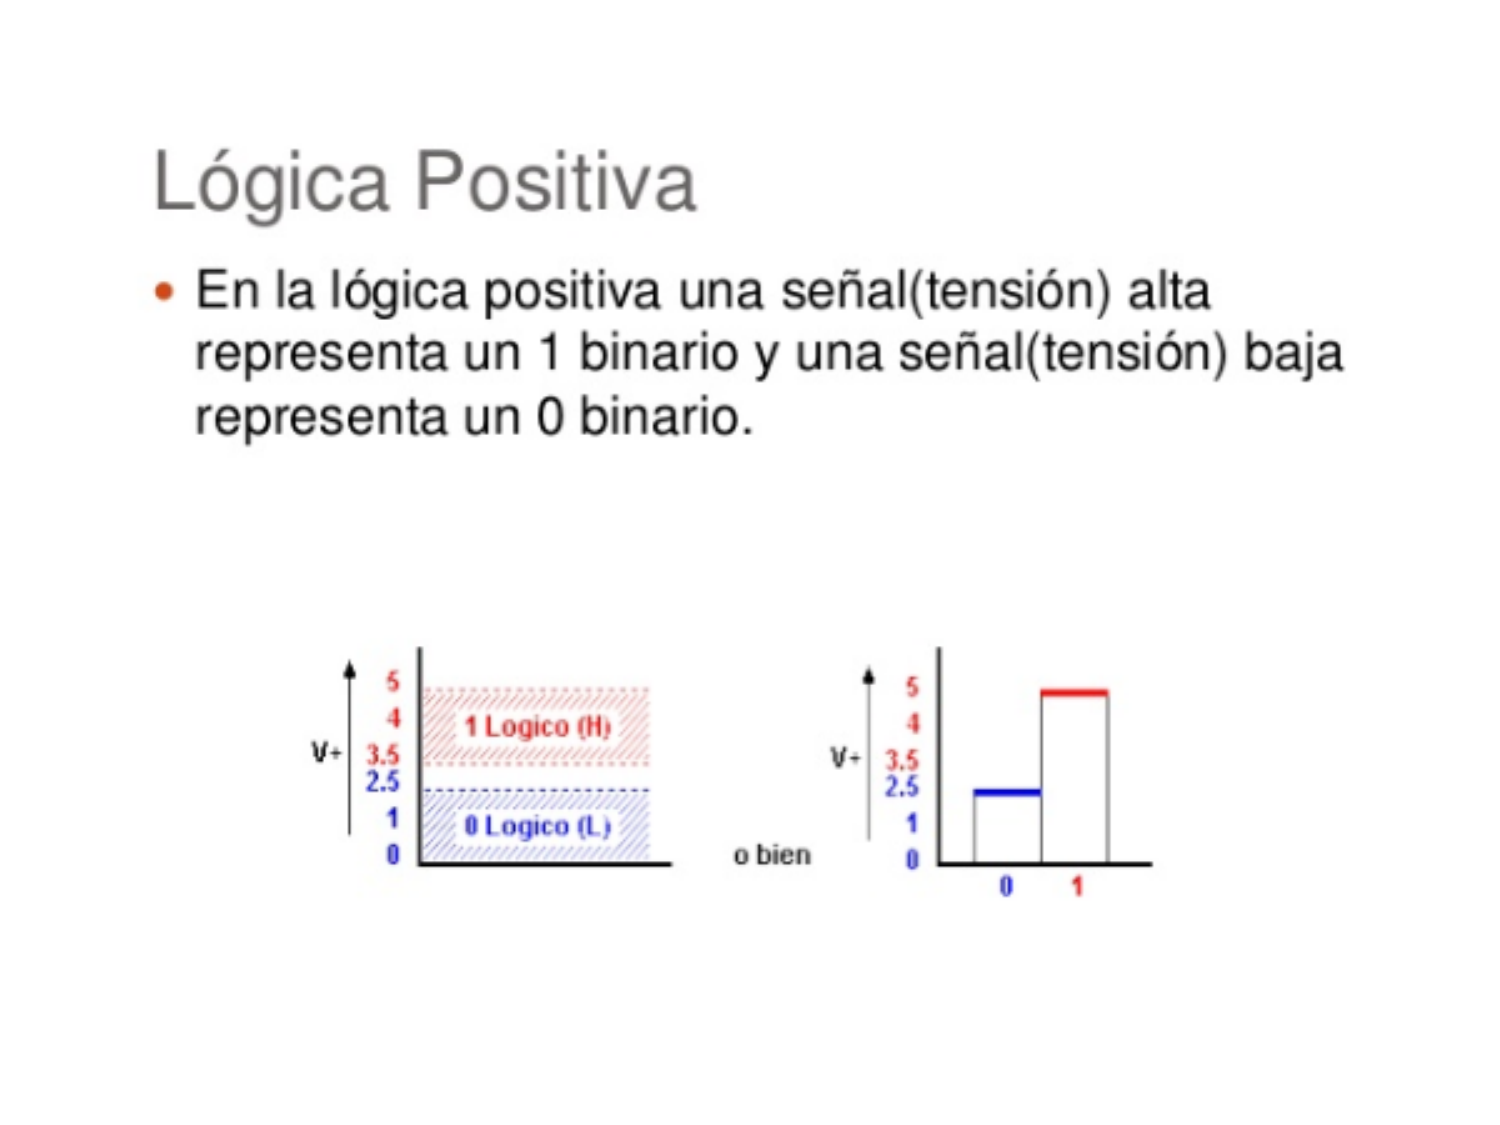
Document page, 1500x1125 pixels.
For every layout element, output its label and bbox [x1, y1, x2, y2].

picture [94, 105, 1406, 1020]
